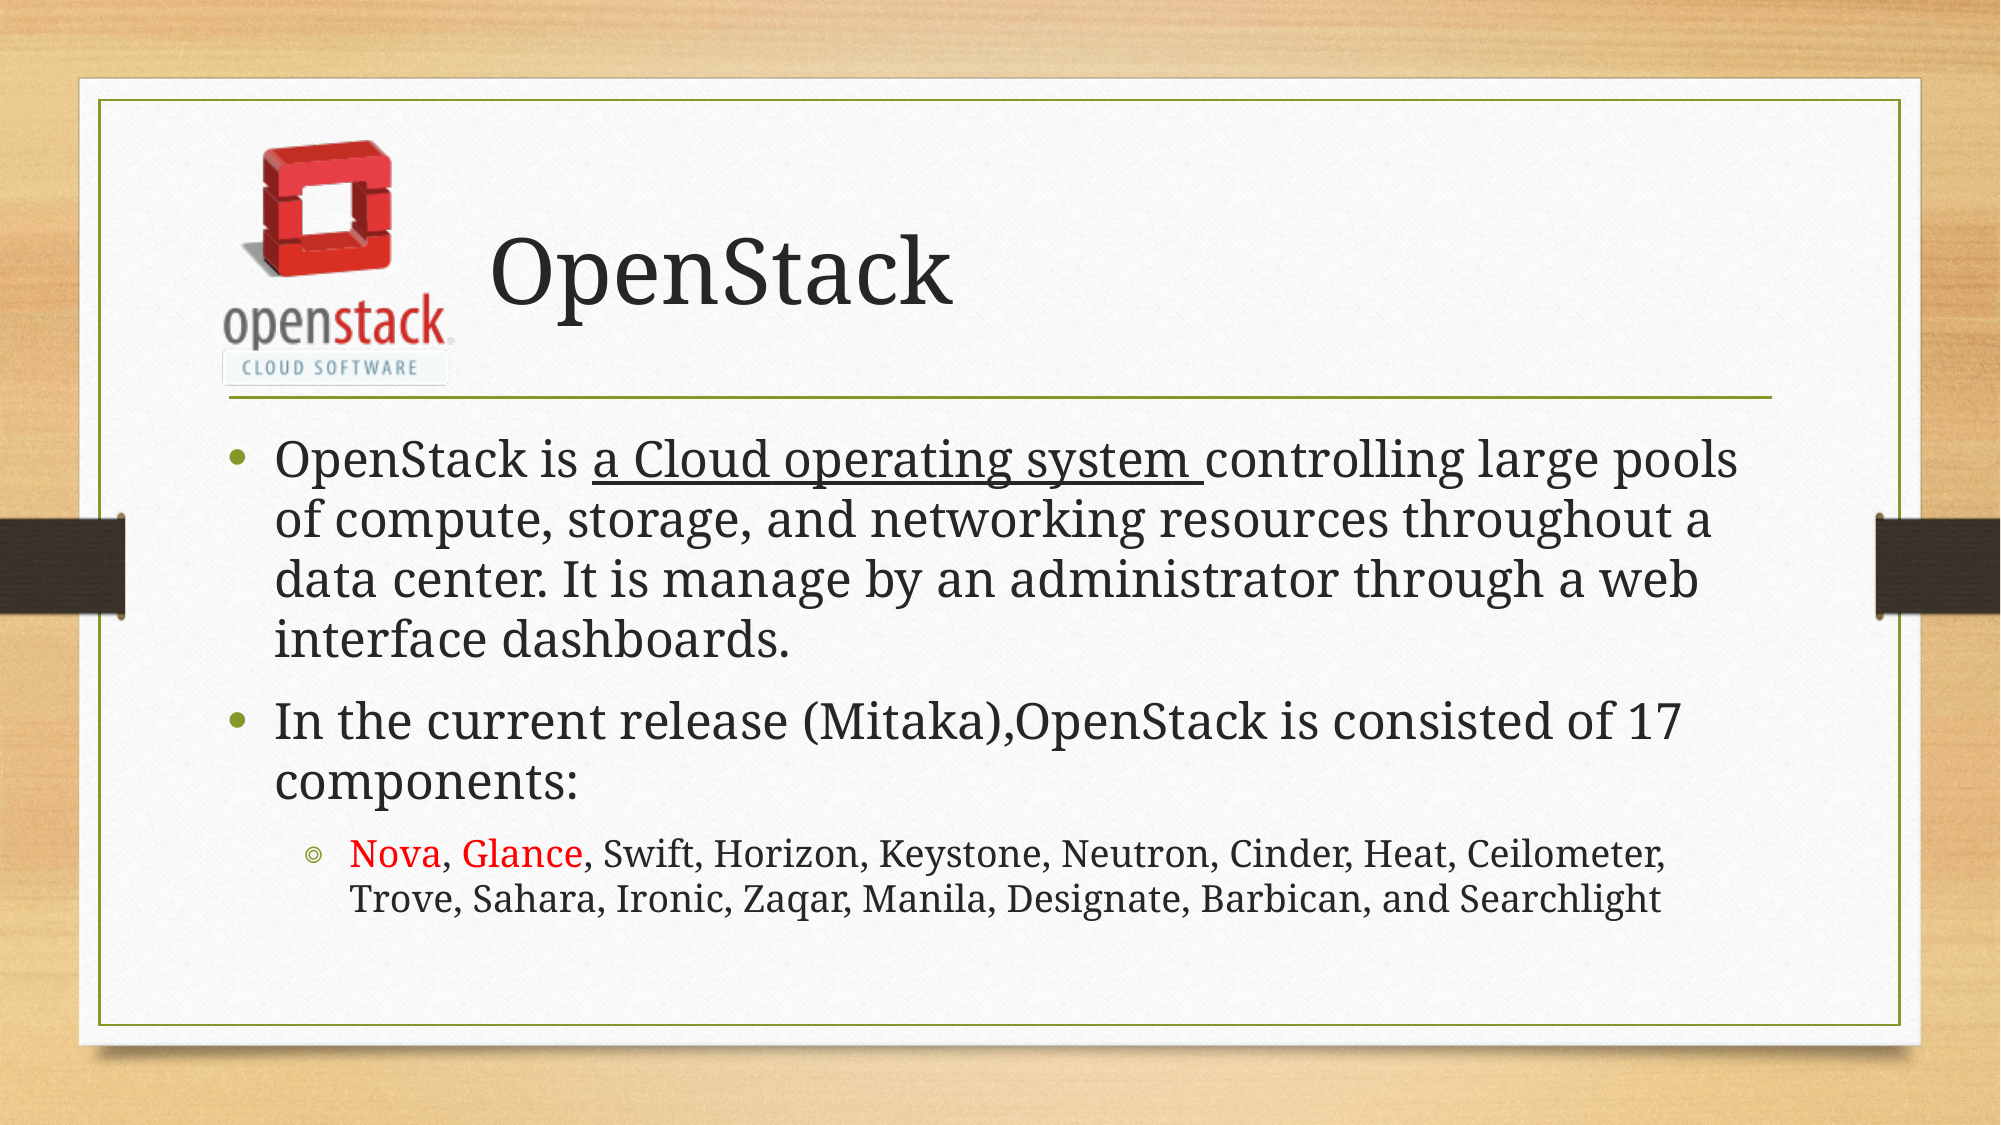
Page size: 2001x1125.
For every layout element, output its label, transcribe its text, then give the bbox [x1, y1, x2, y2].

title OpenStack [495, 161, 1788, 375]
picture [0, 0, 2001, 1125]
list OpenStack is a Cloud operating system controlling large pools of compute, storage, and networking resources throughout a data center. It is manage by an administrator through a web interface dashboards. In the current release (Mitaka),OpenStack is consisted of 17 components: Nova, Glance, Swift, Horizon, Keystone, Neutron, Cinder, Heat, Ceilometer, Trove, Sahara, Ironic, Zaqar, Manila, Designate, Barbican, and Searchlight [212, 419, 1788, 964]
